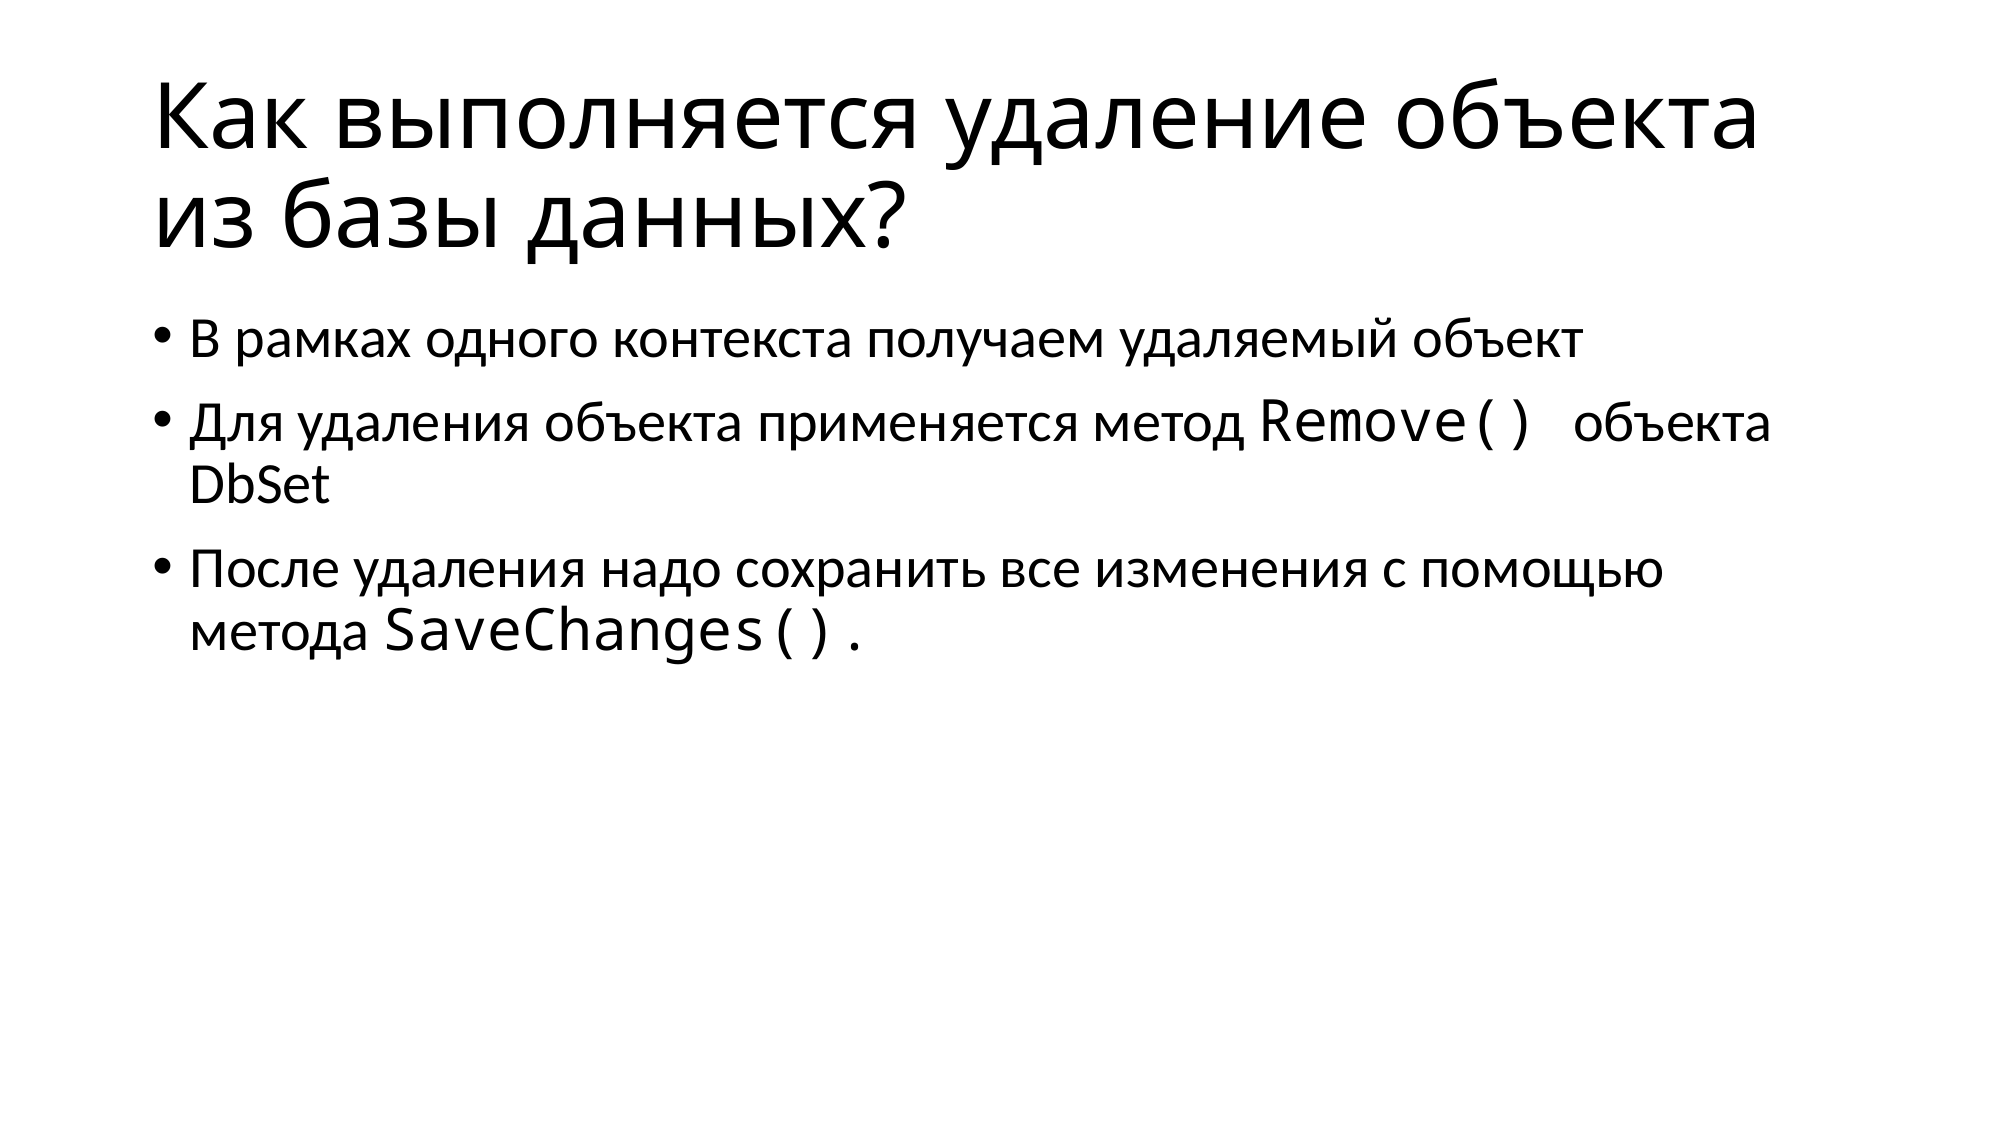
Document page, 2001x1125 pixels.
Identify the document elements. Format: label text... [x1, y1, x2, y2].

list В рамках одного контекста получаем удаляемый объект Для удаления объекта применяется метод Remove() объекта DbSet После удаления надо сохранить все изменения с помощью метода SaveChanges(). [137, 299, 1863, 1014]
title Как выполняется удаление объекта из базы данных? [137, 59, 1863, 278]
